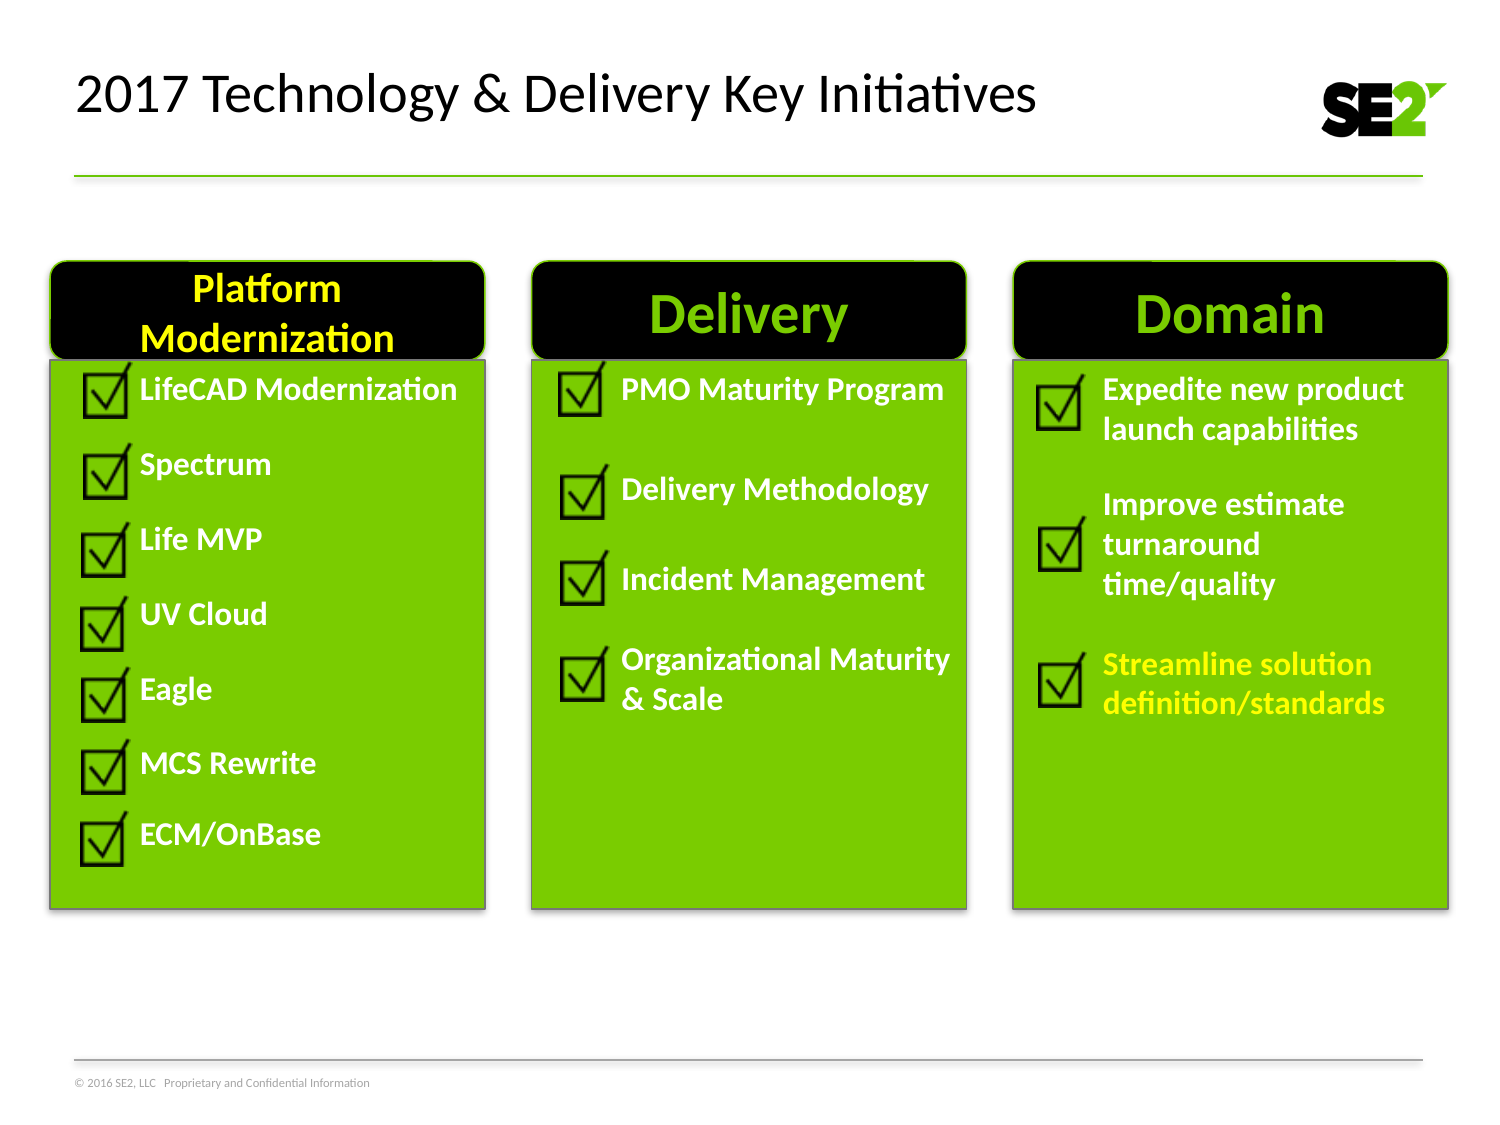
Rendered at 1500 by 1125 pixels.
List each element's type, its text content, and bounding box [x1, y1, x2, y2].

picture [83, 442, 133, 500]
picture [79, 594, 130, 652]
picture [83, 361, 133, 419]
picture [81, 738, 131, 795]
picture [560, 463, 610, 520]
picture [1036, 373, 1086, 431]
picture [1037, 514, 1088, 572]
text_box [1012, 260, 1449, 910]
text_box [531, 260, 967, 910]
picture [1317, 75, 1451, 143]
picture [1037, 651, 1088, 708]
picture [560, 645, 610, 703]
picture [560, 549, 610, 606]
picture [81, 665, 131, 723]
title 2017 Technology & Delivery Key Initiatives [61, 48, 1267, 158]
picture [81, 521, 131, 578]
picture [557, 360, 607, 418]
picture [79, 809, 130, 867]
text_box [49, 260, 486, 910]
